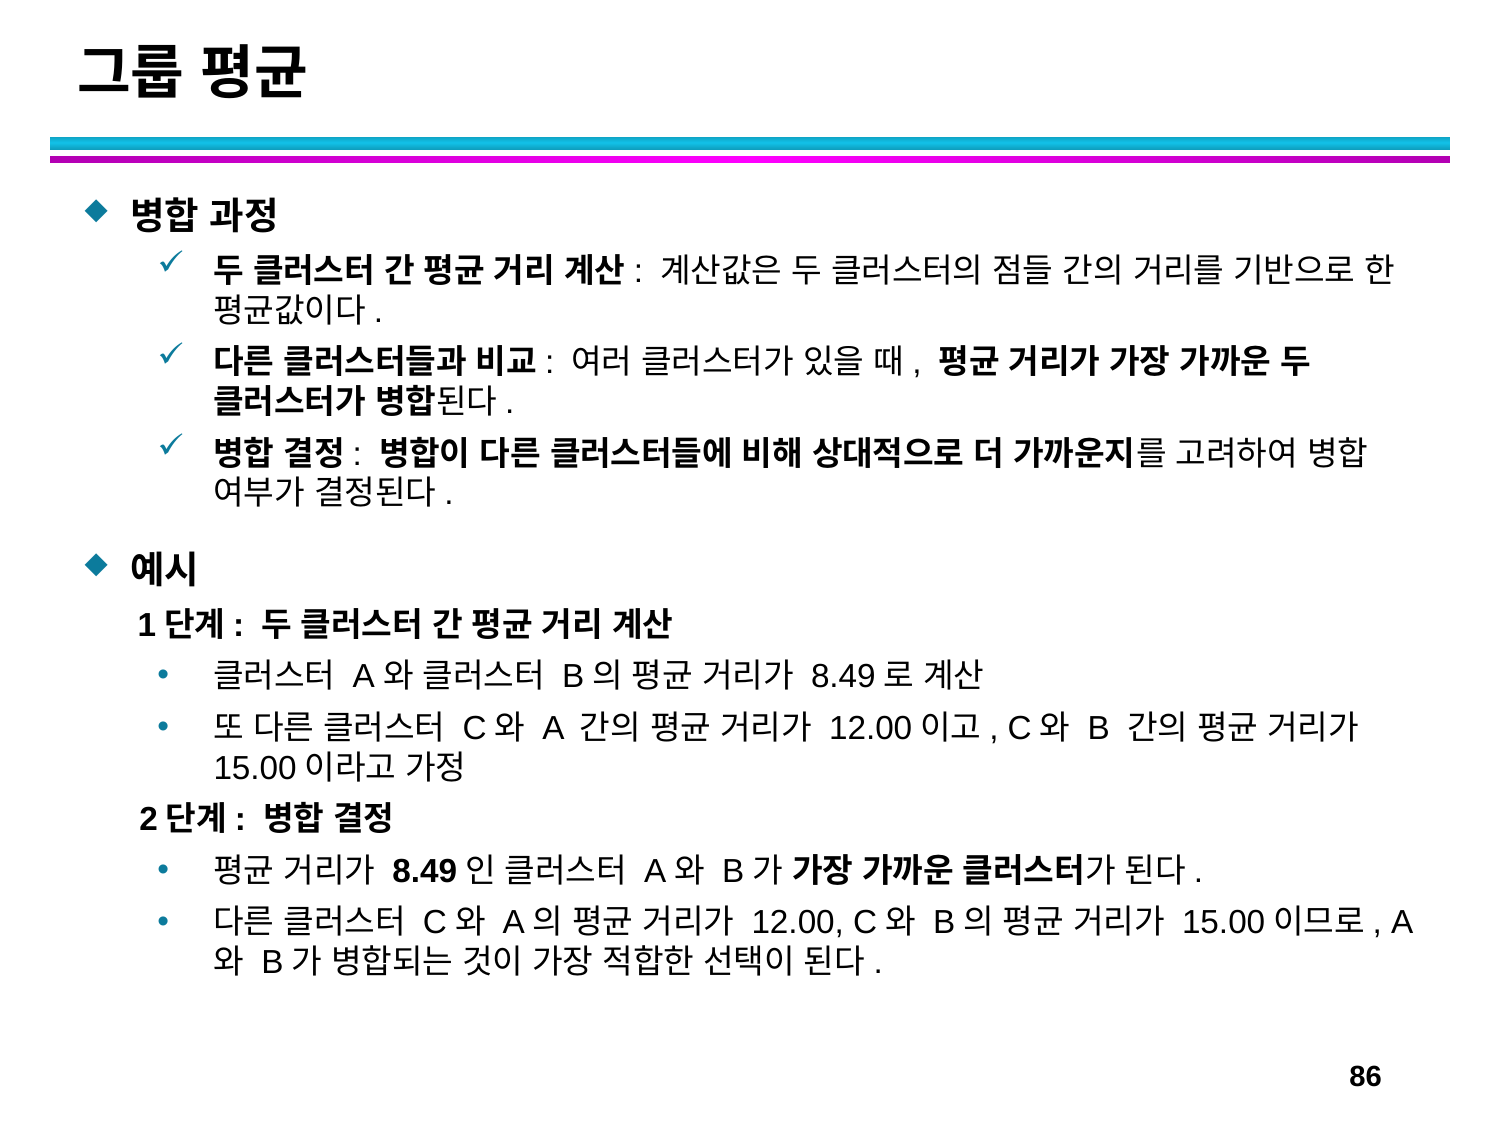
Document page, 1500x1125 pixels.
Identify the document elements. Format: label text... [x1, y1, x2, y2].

title 그룹 평균 [62, 24, 1421, 113]
list 병합 과정 두 클러스터 간 평균 거리 계산: 계산값은 두 클러스터의 점들 간의 거리를 기반으로 한 평균값이다. 다른 클러스터들과 비교: 여러 클러스터가 있을 때, 평균 거리가 가장 가까운 두 클러스터가 병합된다. 병합 결정: 병합이 다른 클러스터들에 비해 상대적으로 더 가까운지를 고려하여 병합 여부가 결정된다. 예시 1단계: 두 클러스터 간 평균 거리 계산 클러스터 A와 클러스터 B의 평균 거리가 8.49로 계산 또 다른 클러스터 C와 A 간의 평균 거리가 12.00이고, C와 B 간의 평균 거리가 15.00이라고 가정 2단계: 병합 결정 평균 거리가 8.49인 클러스터 A와 B가 가장 가까운 클러스터가 된다. 다른 클러스터 C와 A의 평균 거리가 12.00, C와 B의 평균 거리가 15.00이므로, A와 B가 병합되는 것이 가장 적합한 선택이 된다. [67, 162, 1432, 1075]
